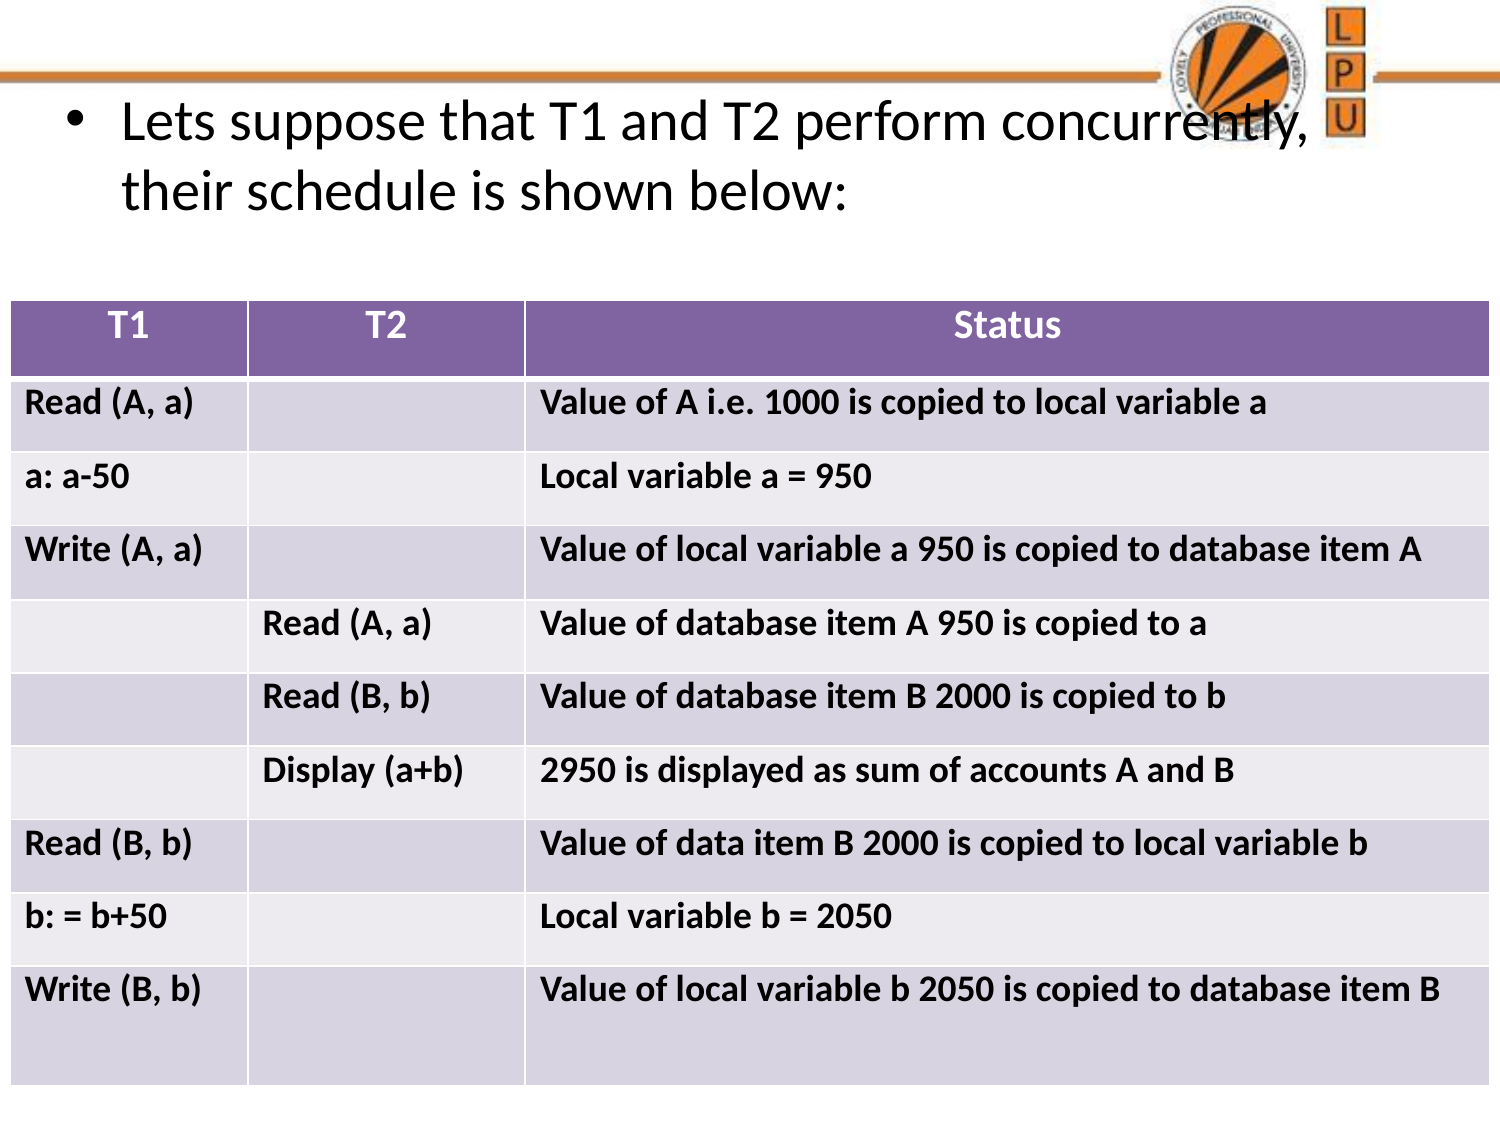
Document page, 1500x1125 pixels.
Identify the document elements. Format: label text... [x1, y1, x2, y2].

table_cell [249, 894, 524, 965]
table_cell [11, 674, 247, 745]
table_cell Value of data item B 2000 is copied to local variable b [526, 820, 1489, 892]
table_header T2 [249, 301, 524, 376]
table_cell Value of A i.e. 1000 is copied to local variable a [526, 382, 1489, 451]
table_cell Value of database item A 950 is copied to a [526, 601, 1489, 672]
table_cell b: = b+50 [11, 894, 247, 965]
table_cell Write (B, b) [11, 967, 247, 1085]
table_cell [249, 453, 524, 525]
table_cell Write (A, a) [11, 526, 247, 599]
table_cell Read (B, b) [11, 820, 247, 892]
table_cell Local variable b = 2050 [526, 894, 1489, 965]
table_cell Local variable a = 950 [526, 453, 1489, 525]
table_cell [249, 382, 524, 451]
list Lets suppose that T1 and T2 perform concurrently, their schedule is shown below: [50, 75, 1400, 299]
table_cell [249, 526, 524, 599]
table_cell Value of local variable a 950 is copied to database item A [526, 526, 1489, 599]
table_cell [11, 601, 247, 672]
table_cell [11, 747, 247, 819]
table_header T1 [11, 301, 247, 376]
table_cell 2950 is displayed as sum of accounts A and B [526, 747, 1489, 819]
table_cell Read (B, b) [249, 674, 524, 745]
table_cell Value of database item B 2000 is copied to b [526, 674, 1489, 745]
table_cell Read (A, a) [11, 382, 247, 451]
picture [0, 0, 1500, 1125]
table_header Status [526, 301, 1489, 376]
table_cell a: a-50 [11, 453, 247, 525]
table_cell Read (A, a) [249, 601, 524, 672]
table_cell [249, 967, 524, 1085]
table_cell [249, 820, 524, 892]
table_cell Display (a+b) [249, 747, 524, 819]
table_cell Value of local variable b 2050 is copied to database item B [526, 967, 1489, 1085]
